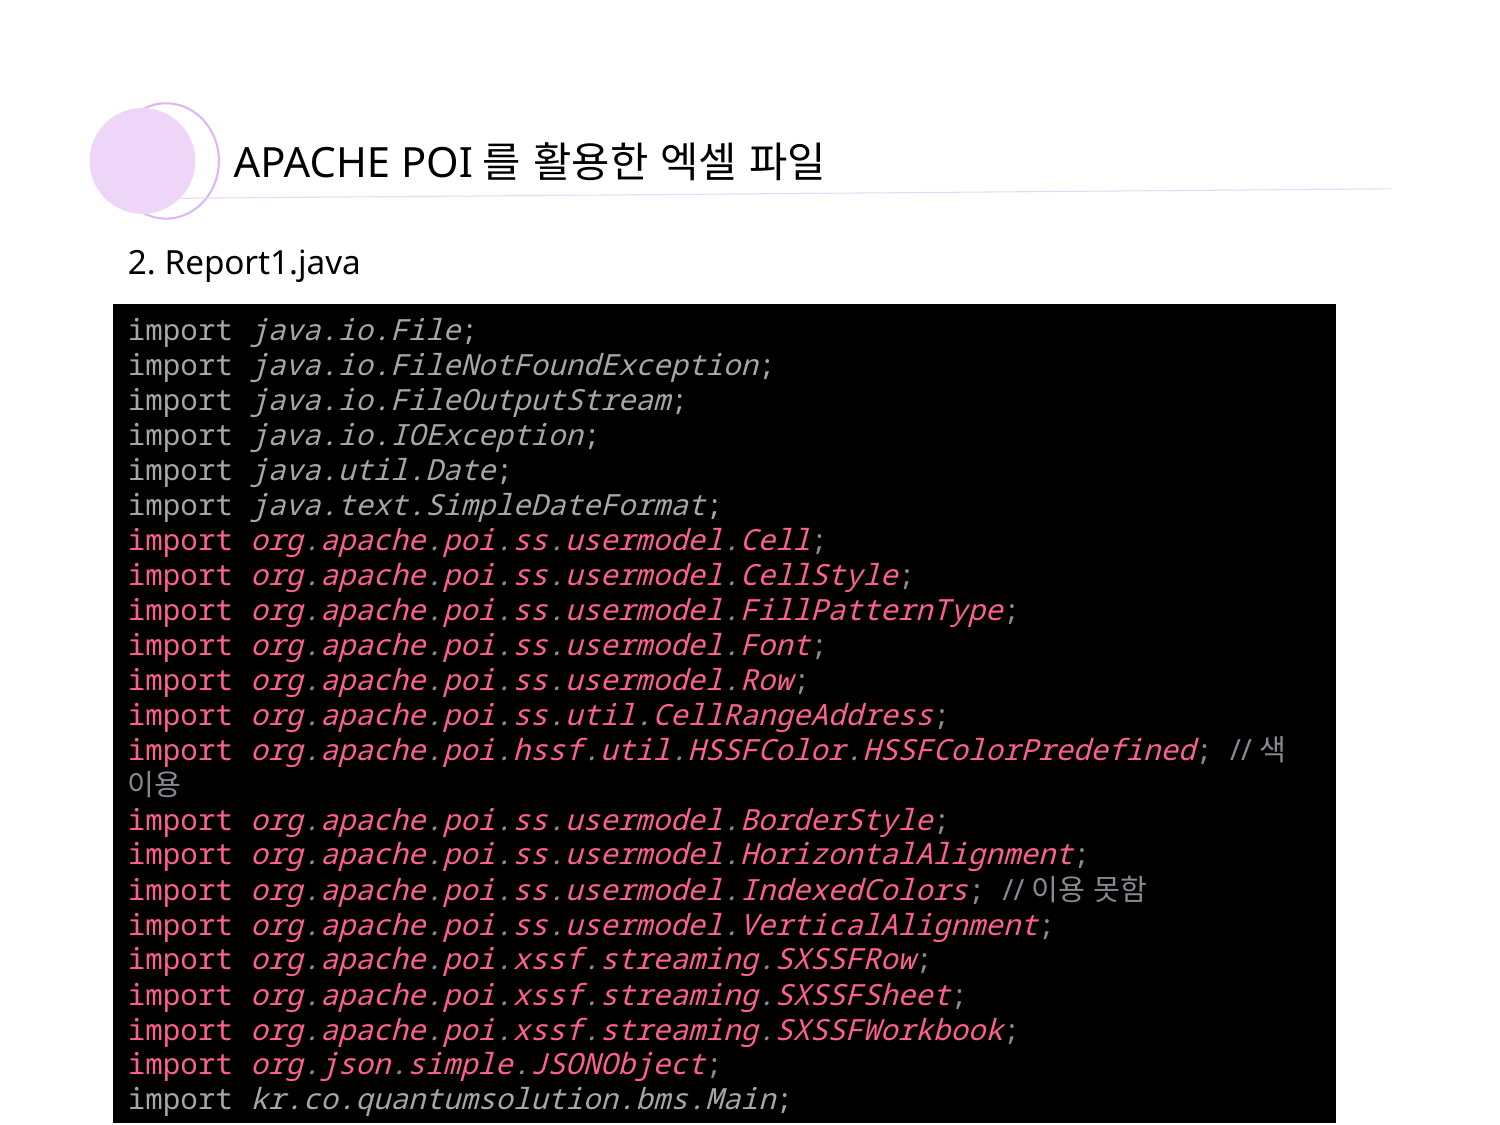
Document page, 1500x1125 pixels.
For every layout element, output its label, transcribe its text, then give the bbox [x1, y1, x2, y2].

text_box import java.io.File; import java.io.FileNotFoundException; import java.io.FileOutputStream; import java.io.IOException; import java.util.Date; import java.text.SimpleDateFormat; import org.apache.poi.ss.usermodel.Cell; import org.apache.poi.ss.usermodel.CellStyle; import org.apache.poi.ss.usermodel.FillPatternType; import org.apache.poi.ss.usermodel.Font; import org.apache.poi.ss.usermodel.Row; import org.apache.poi.ss.util.CellRangeAddress; import org.apache.poi.hssf.util.HSSFColor.HSSFColorPredefined; //색 이용 import org.apache.poi.ss.usermodel.BorderStyle; import org.apache.poi.ss.usermodel.HorizontalAlignment; import org.apache.poi.ss.usermodel.IndexedColors; //이용 못함 import org.apache.poi.ss.usermodel.VerticalAlignment; import org.apache.poi.xssf.streaming.SXSSFRow; import org.apache.poi.xssf.streaming.SXSSFSheet; import org.apache.poi.xssf.streaming.SXSSFWorkbook; import org.json.simple.JSONObject; import kr.co.quantumsolution.bms.Main; [113, 304, 1336, 1123]
text_box [145, 199, 208, 220]
text_box [144, 102, 218, 188]
text_box [88, 107, 197, 215]
text_box APACHE POI를 활용한 엑셀 파일 [218, 128, 964, 188]
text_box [179, 188, 1392, 199]
text_box 2. Report1.java [113, 233, 836, 289]
